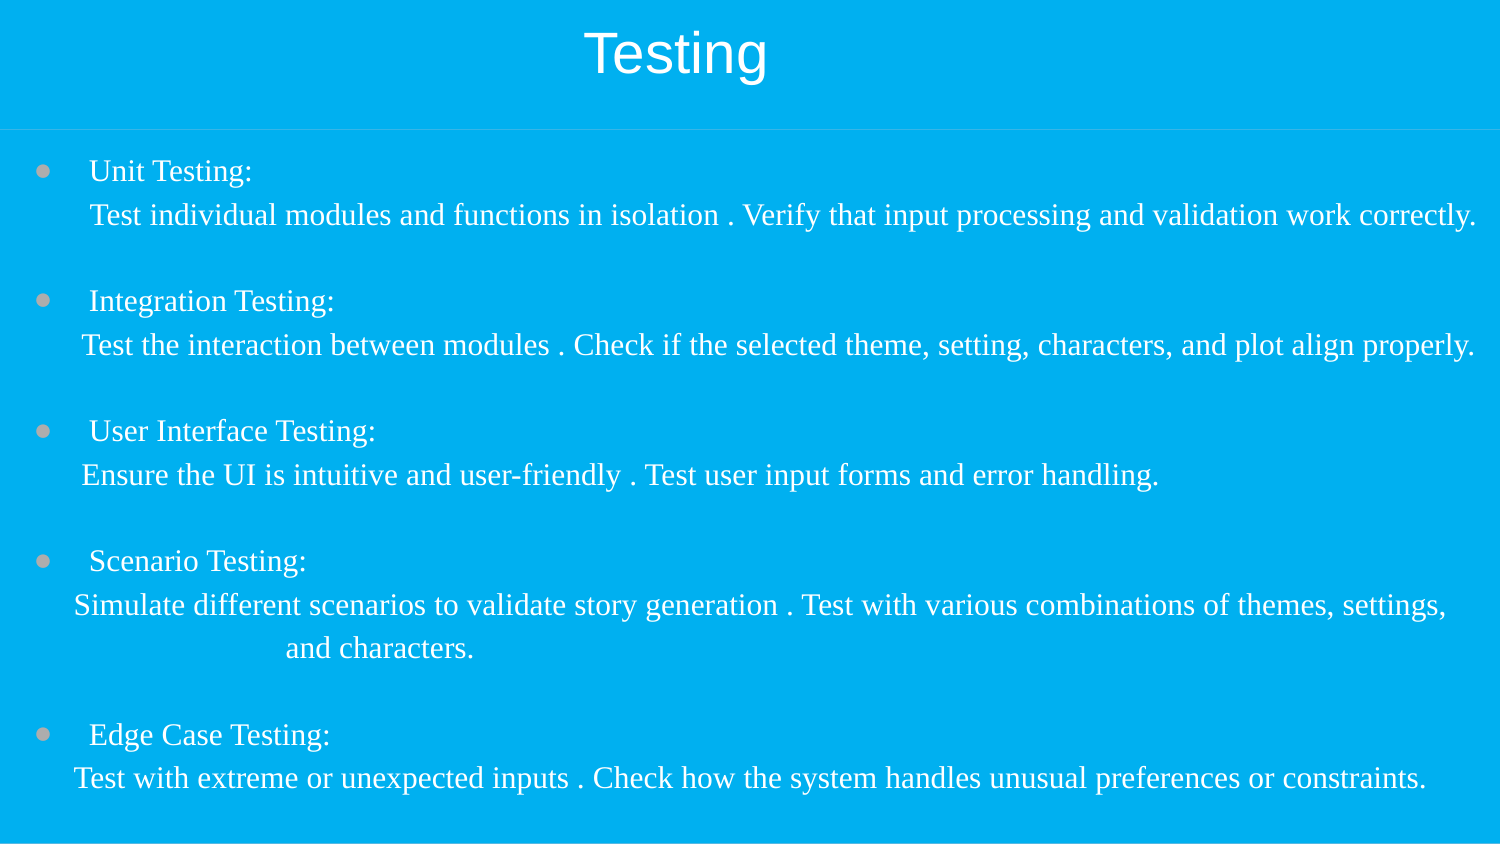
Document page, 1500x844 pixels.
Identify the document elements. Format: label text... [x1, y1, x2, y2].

title Testing [0, 0, 1500, 129]
list Unit Testing: Test individual modules and functions in isolation . Verify that input processing and validation work correctly. Integration Testing: Test the interaction between modules . Check if the selected theme, setting, characters, and plot align properly. User Interface Testing: Ensure the UI is intuitive and user-friendly . Test user input forms and error handling. Scenario Testing: Simulate different scenarios to validate story generation . Test with various combinations of themes, settings, and characters. Edge Case Testing: Test with extreme or unexpected inputs . Check how the system handles unusual preferences or constraints. [0, 129, 1500, 844]
